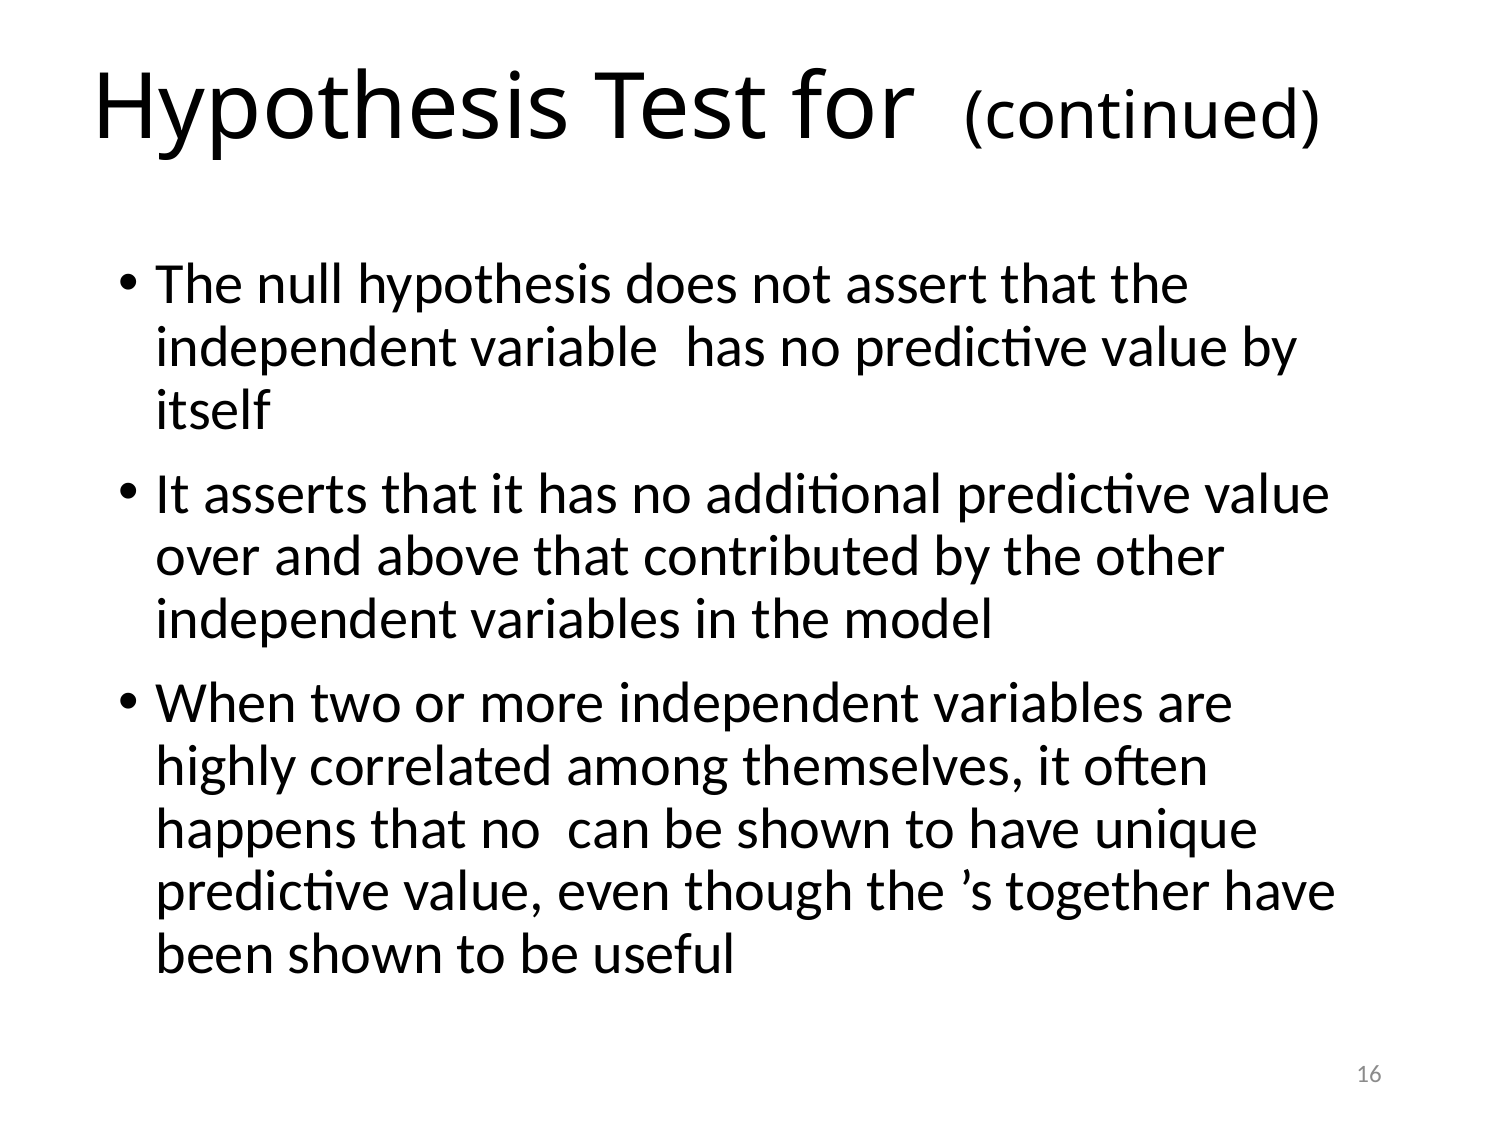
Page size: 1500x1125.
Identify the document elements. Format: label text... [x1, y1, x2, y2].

slide_number 16 [1059, 1042, 1397, 1103]
